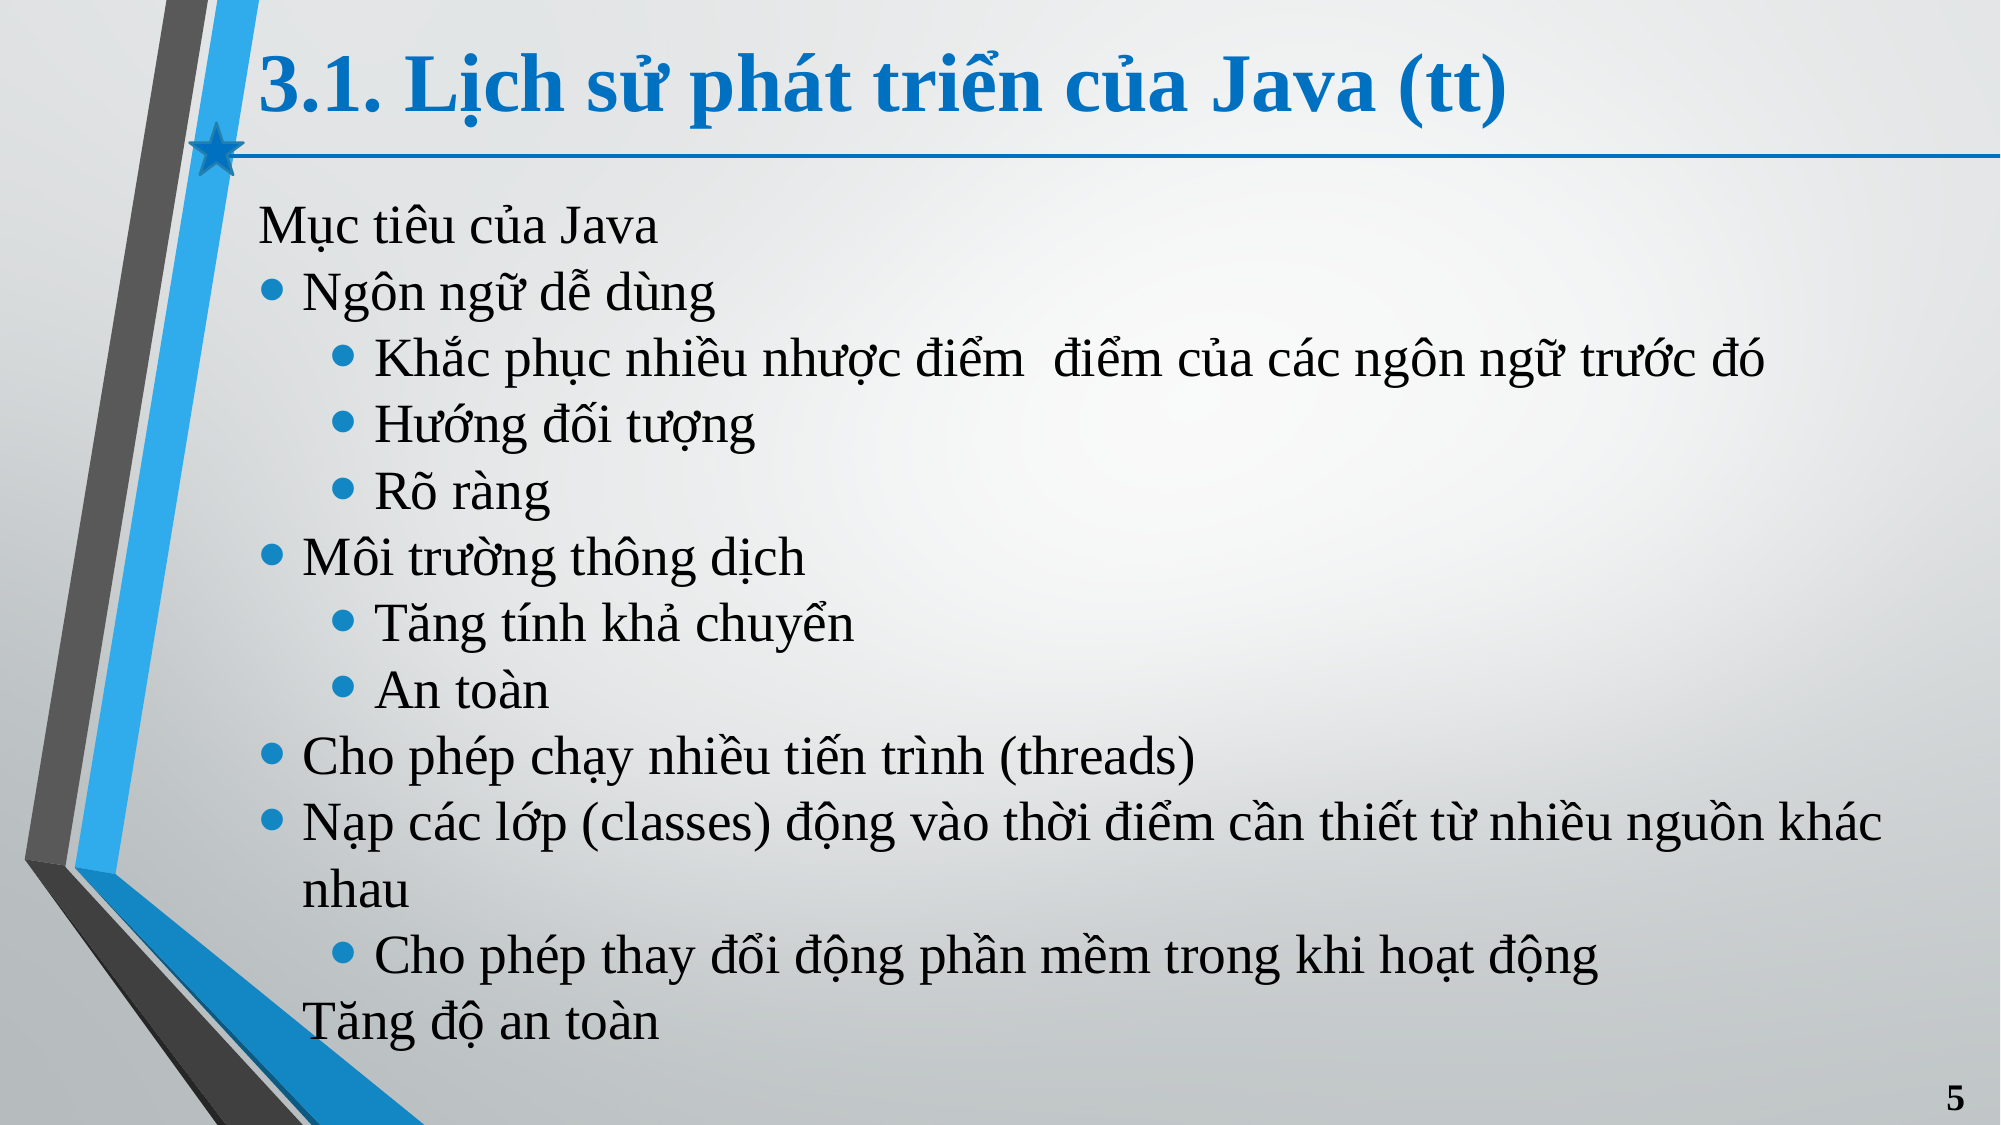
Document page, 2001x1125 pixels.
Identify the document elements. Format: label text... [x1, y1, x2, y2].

slide_number 5 [1870, 1065, 1980, 1125]
list Mục tiêu của Java Ngôn ngữ dễ dùng Khắc phục nhiều nhược điểm điểm của các ngôn ngữ trước đó Hướng đối tượng Rõ ràng Môi trường thông dịch Tăng tính khả chuyển An toàn Cho phép chạy nhiều tiến trình (threads) Nạp các lớp (classes) động vào thời điểm cần thiết từ nhiều nguồn khác nhau Cho phép thay đổi động phần mềm trong khi hoạt động Tăng độ an toàn [243, 181, 1978, 1066]
title 3.1. Lịch sử phát triển của Java (tt) [243, 0, 1978, 157]
